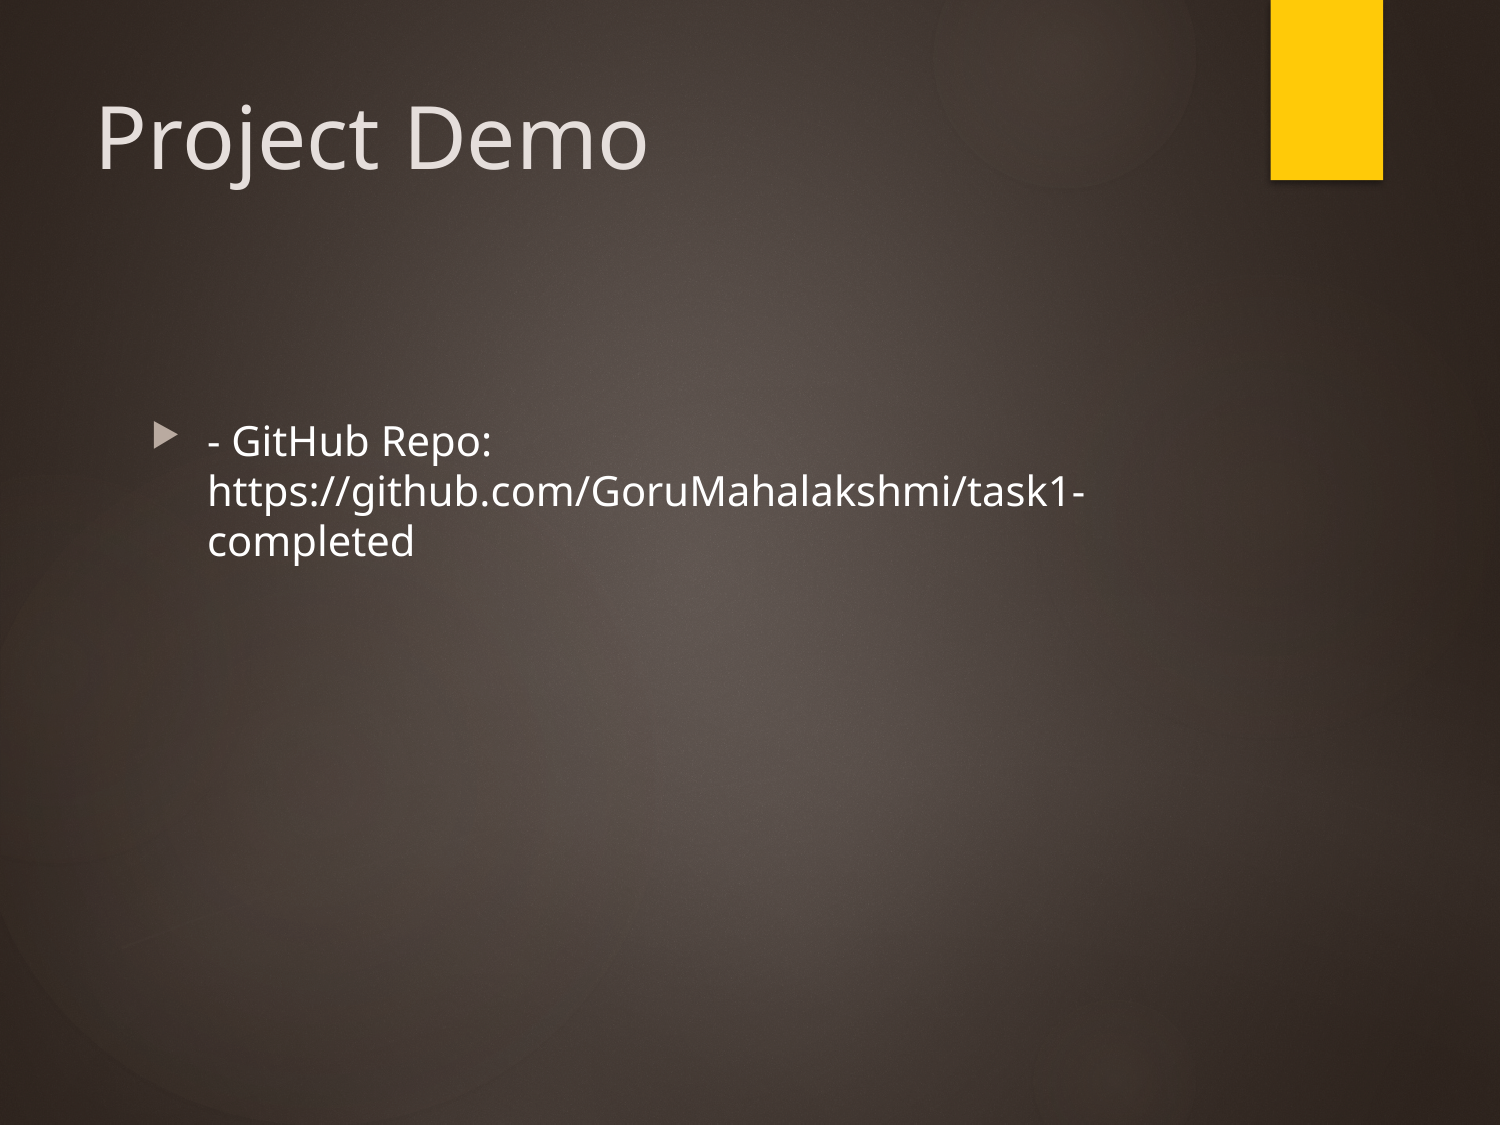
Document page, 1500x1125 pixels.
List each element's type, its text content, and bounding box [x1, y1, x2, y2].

list - GitHub Repo: https://github.com/GoruMahalakshmi/task1-completed [135, 336, 1237, 1025]
title Project Demo [79, 74, 1237, 304]
